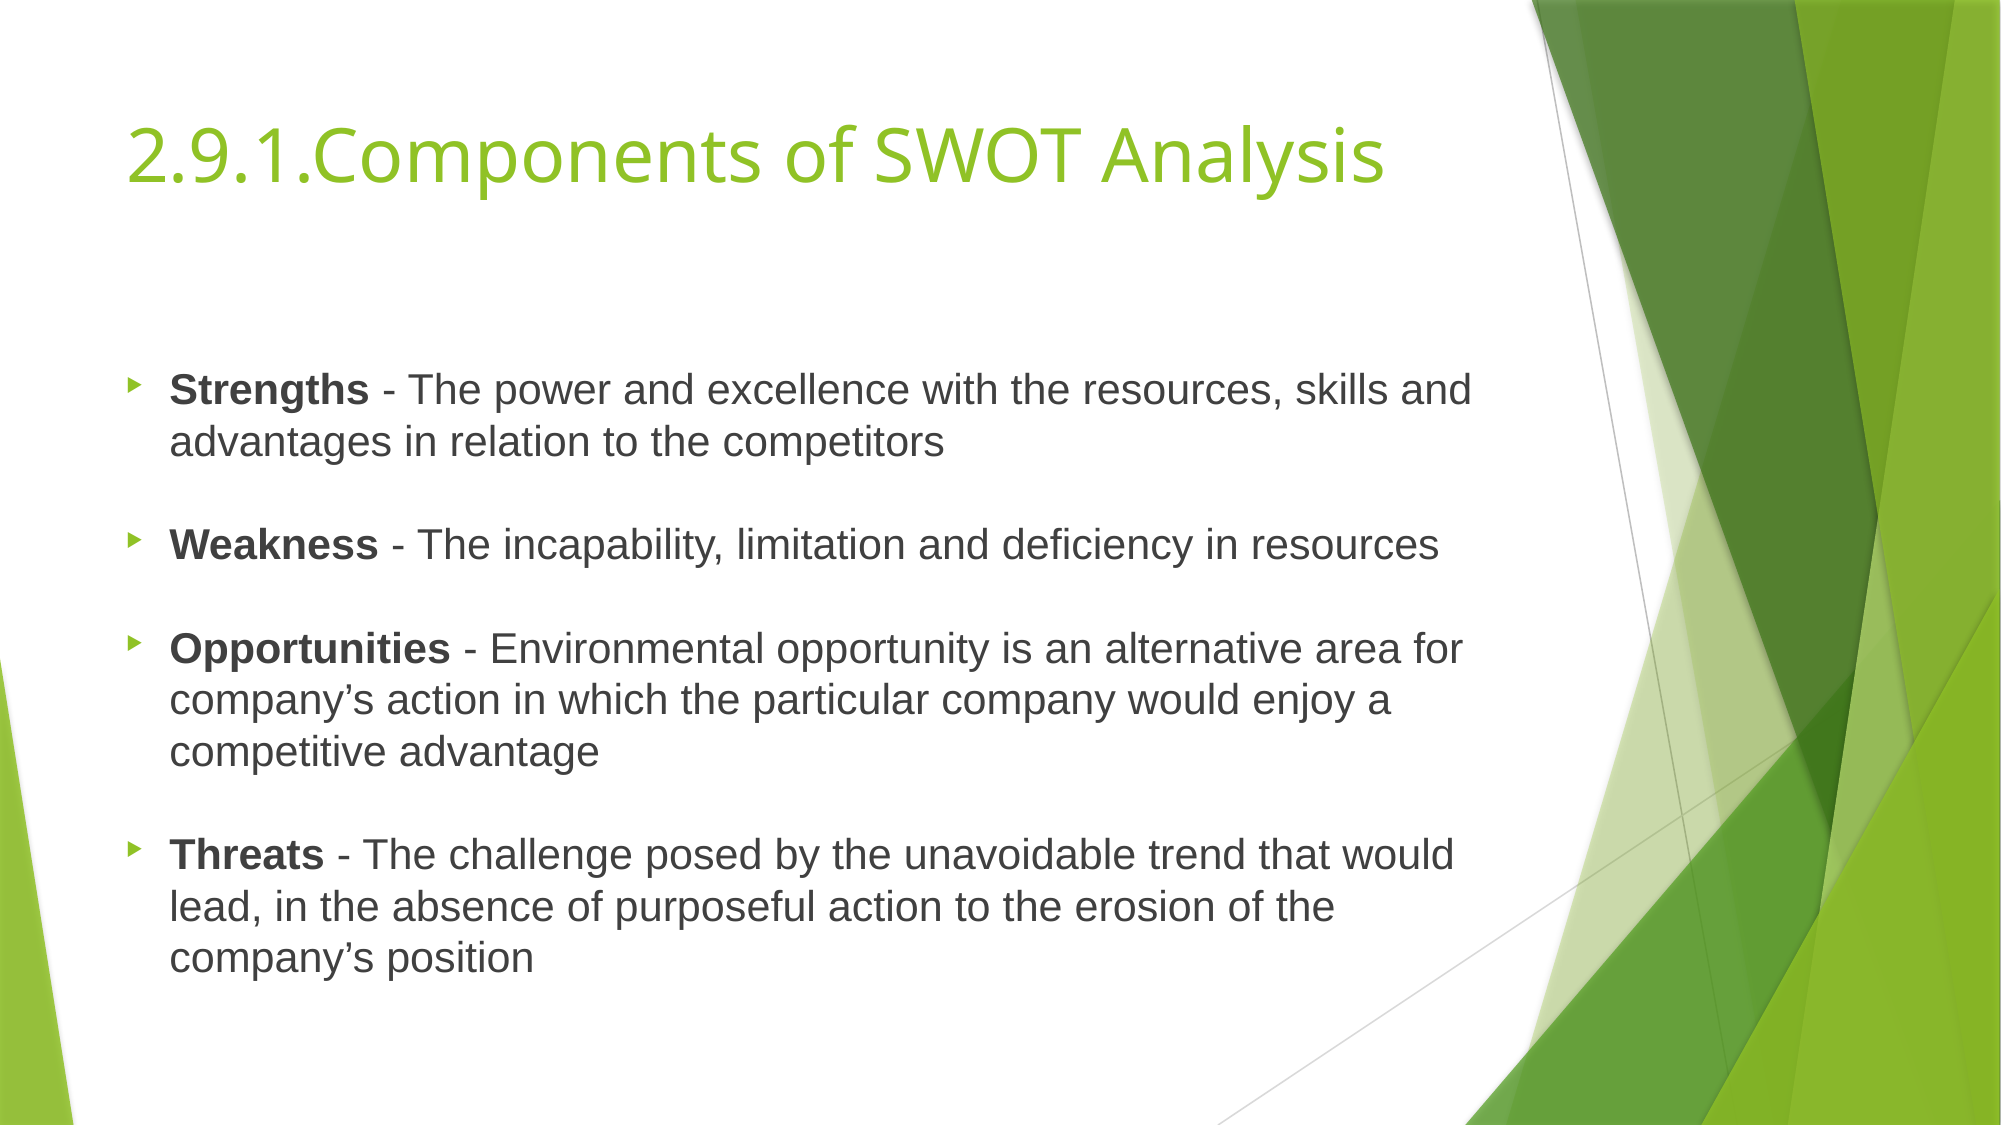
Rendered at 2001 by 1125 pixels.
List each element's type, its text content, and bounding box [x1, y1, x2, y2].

list Strengths - The power and excellence with the resources, skills and advantages in relation to the competitors Weakness - The incapability, limitation and deficiency in resources Opportunities - Environmental opportunity is an alternative area for company’s action in which the particular company would enjoy a competitive advantage Threats - The challenge posed by the unavoidable trend that would lead, in the absence of purposeful action to the erosion of the company’s position [111, 354, 1522, 992]
title 2.9.1.Components of SWOT Analysis [111, 99, 1522, 317]
